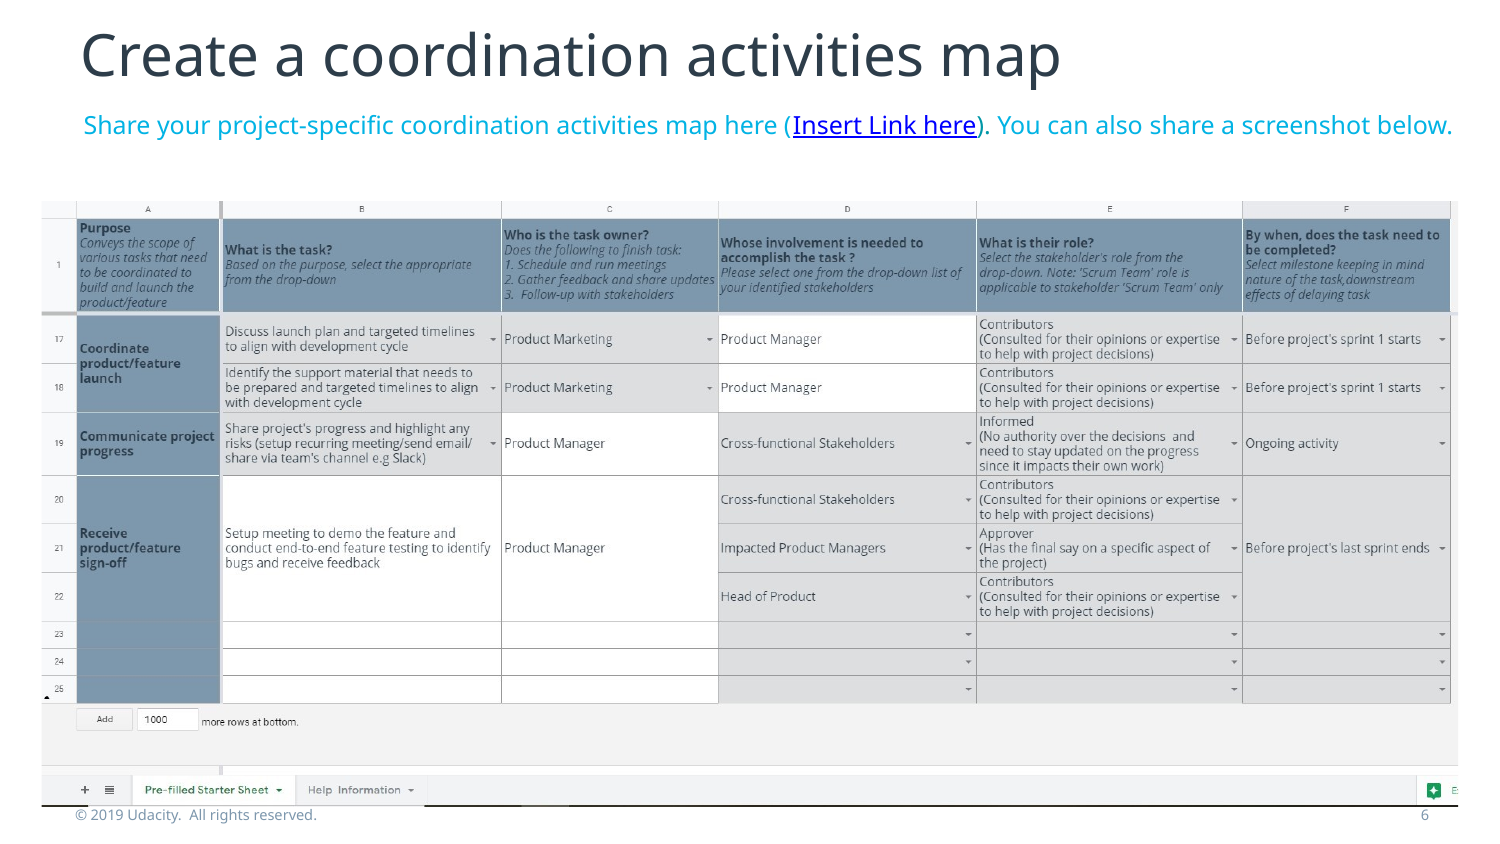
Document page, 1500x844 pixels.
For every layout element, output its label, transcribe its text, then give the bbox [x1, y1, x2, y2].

picture [41, 200, 1459, 807]
title Create a coordination activities map [75, 12, 1425, 92]
list © 2019 Udacity. All rights reserved. [75, 815, 725, 826]
list Share your project-specific coordination activities map here (Insert Link here). You can also share a screenshot below. [77, 103, 1463, 151]
slide_number 6 [1416, 815, 1434, 826]
